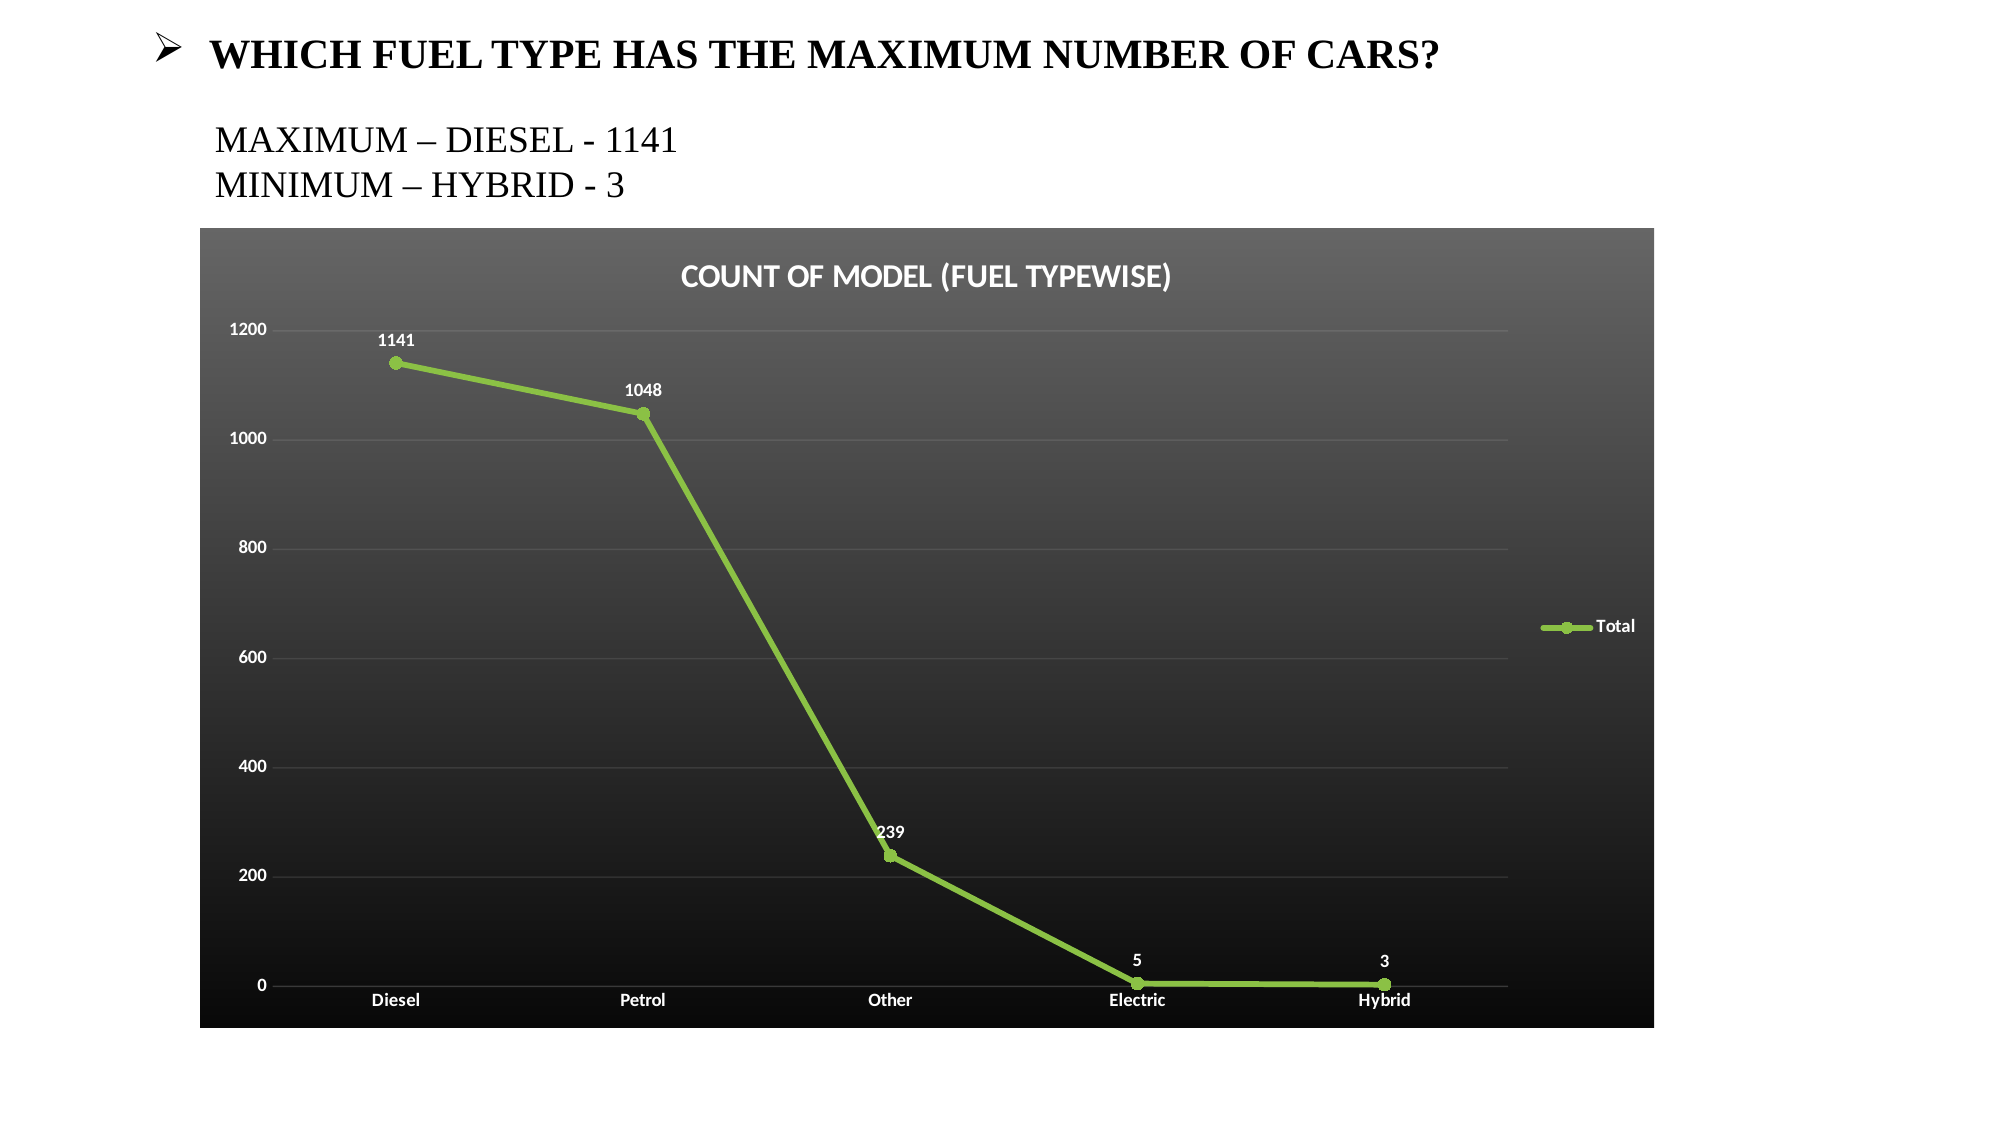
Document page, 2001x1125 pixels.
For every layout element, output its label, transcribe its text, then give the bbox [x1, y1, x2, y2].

title WHICH FUEL TYPE HAS THE MAXIMUM NUMBER OF CARS? [137, 16, 1863, 94]
chart [199, 228, 1655, 1028]
text_box MAXIMUM – DIESEL - 1141 MINIMUM – HYBRID - 3 [200, 108, 1438, 213]
